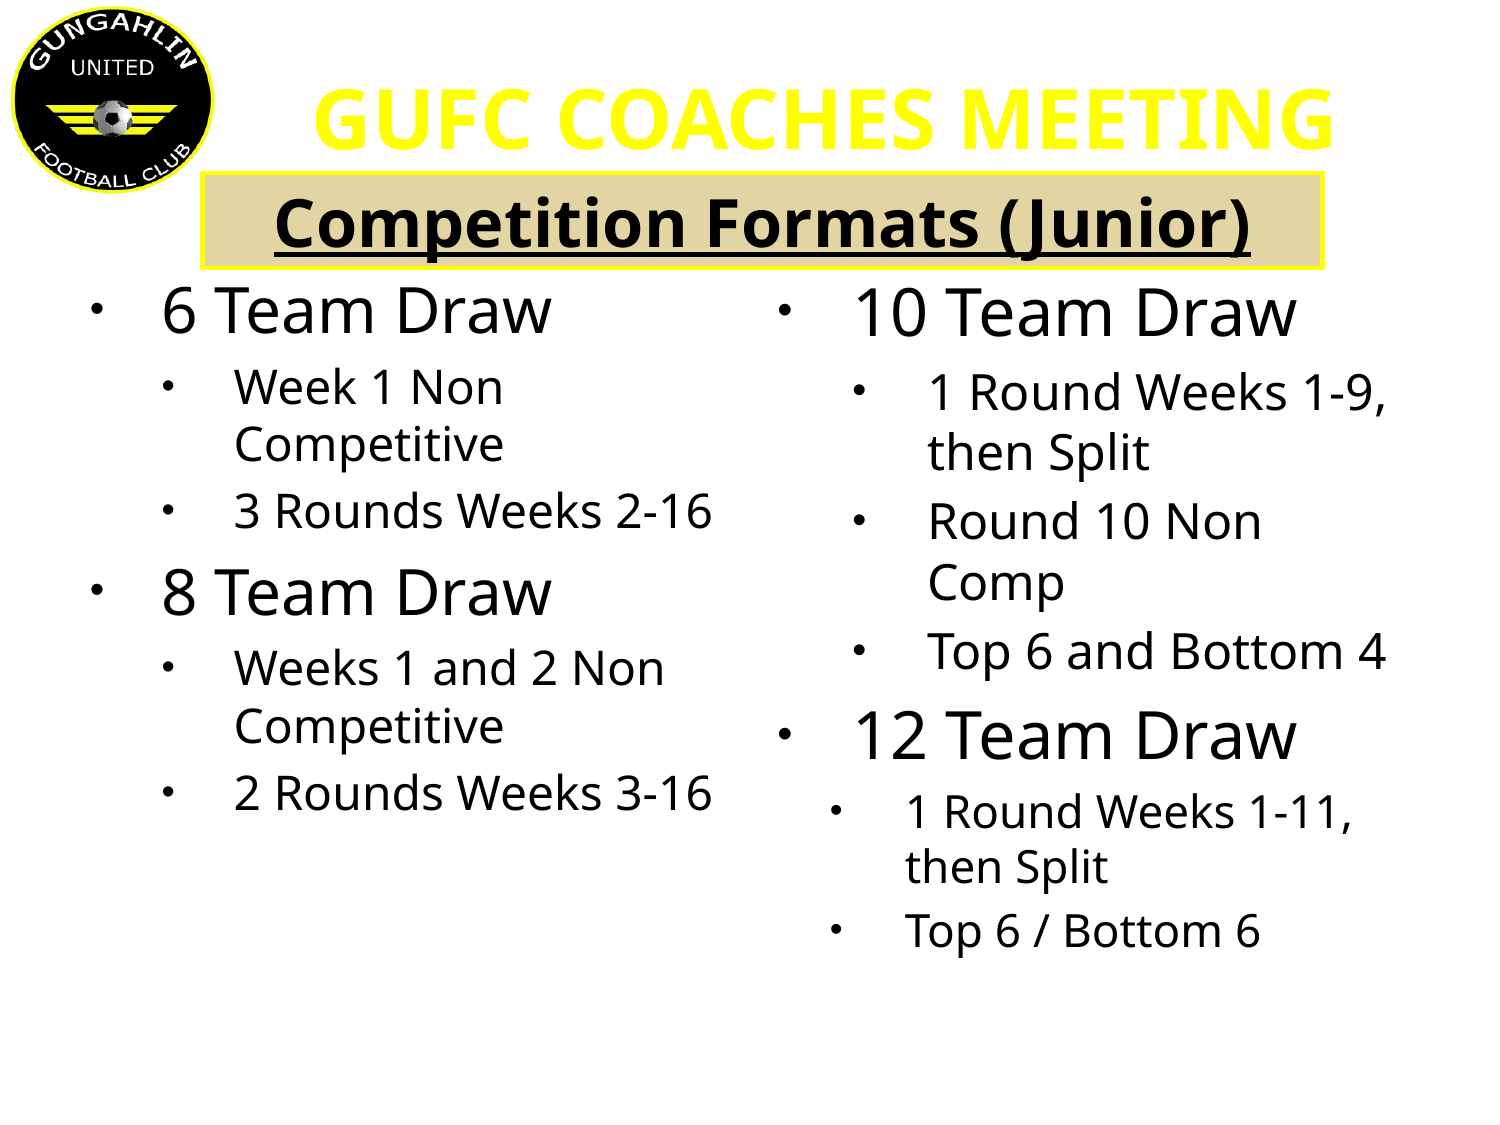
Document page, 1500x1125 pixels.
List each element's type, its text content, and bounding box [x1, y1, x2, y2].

title GUFC COACHES MEETING [258, 22, 1500, 210]
list 6 Team Draw Week 1 Non Competitive 3 Rounds Weeks 2-16 8 Team Draw Weeks 1 and 2 Non Competitive 2 Rounds Weeks 3-16 /HOME FIELDS [75, 262, 738, 1005]
list 10 Team Draw 1 Round Weeks 1-9, then Split Round 10 Non Comp Top 6 and Bottom 4 12 Team Draw 1 Round Weeks 1-11, then Split Top 6 / Bottom 6 [762, 262, 1425, 1005]
picture [0, 0, 223, 200]
text_box Competition Formats (Junior) [200, 171, 1325, 270]
